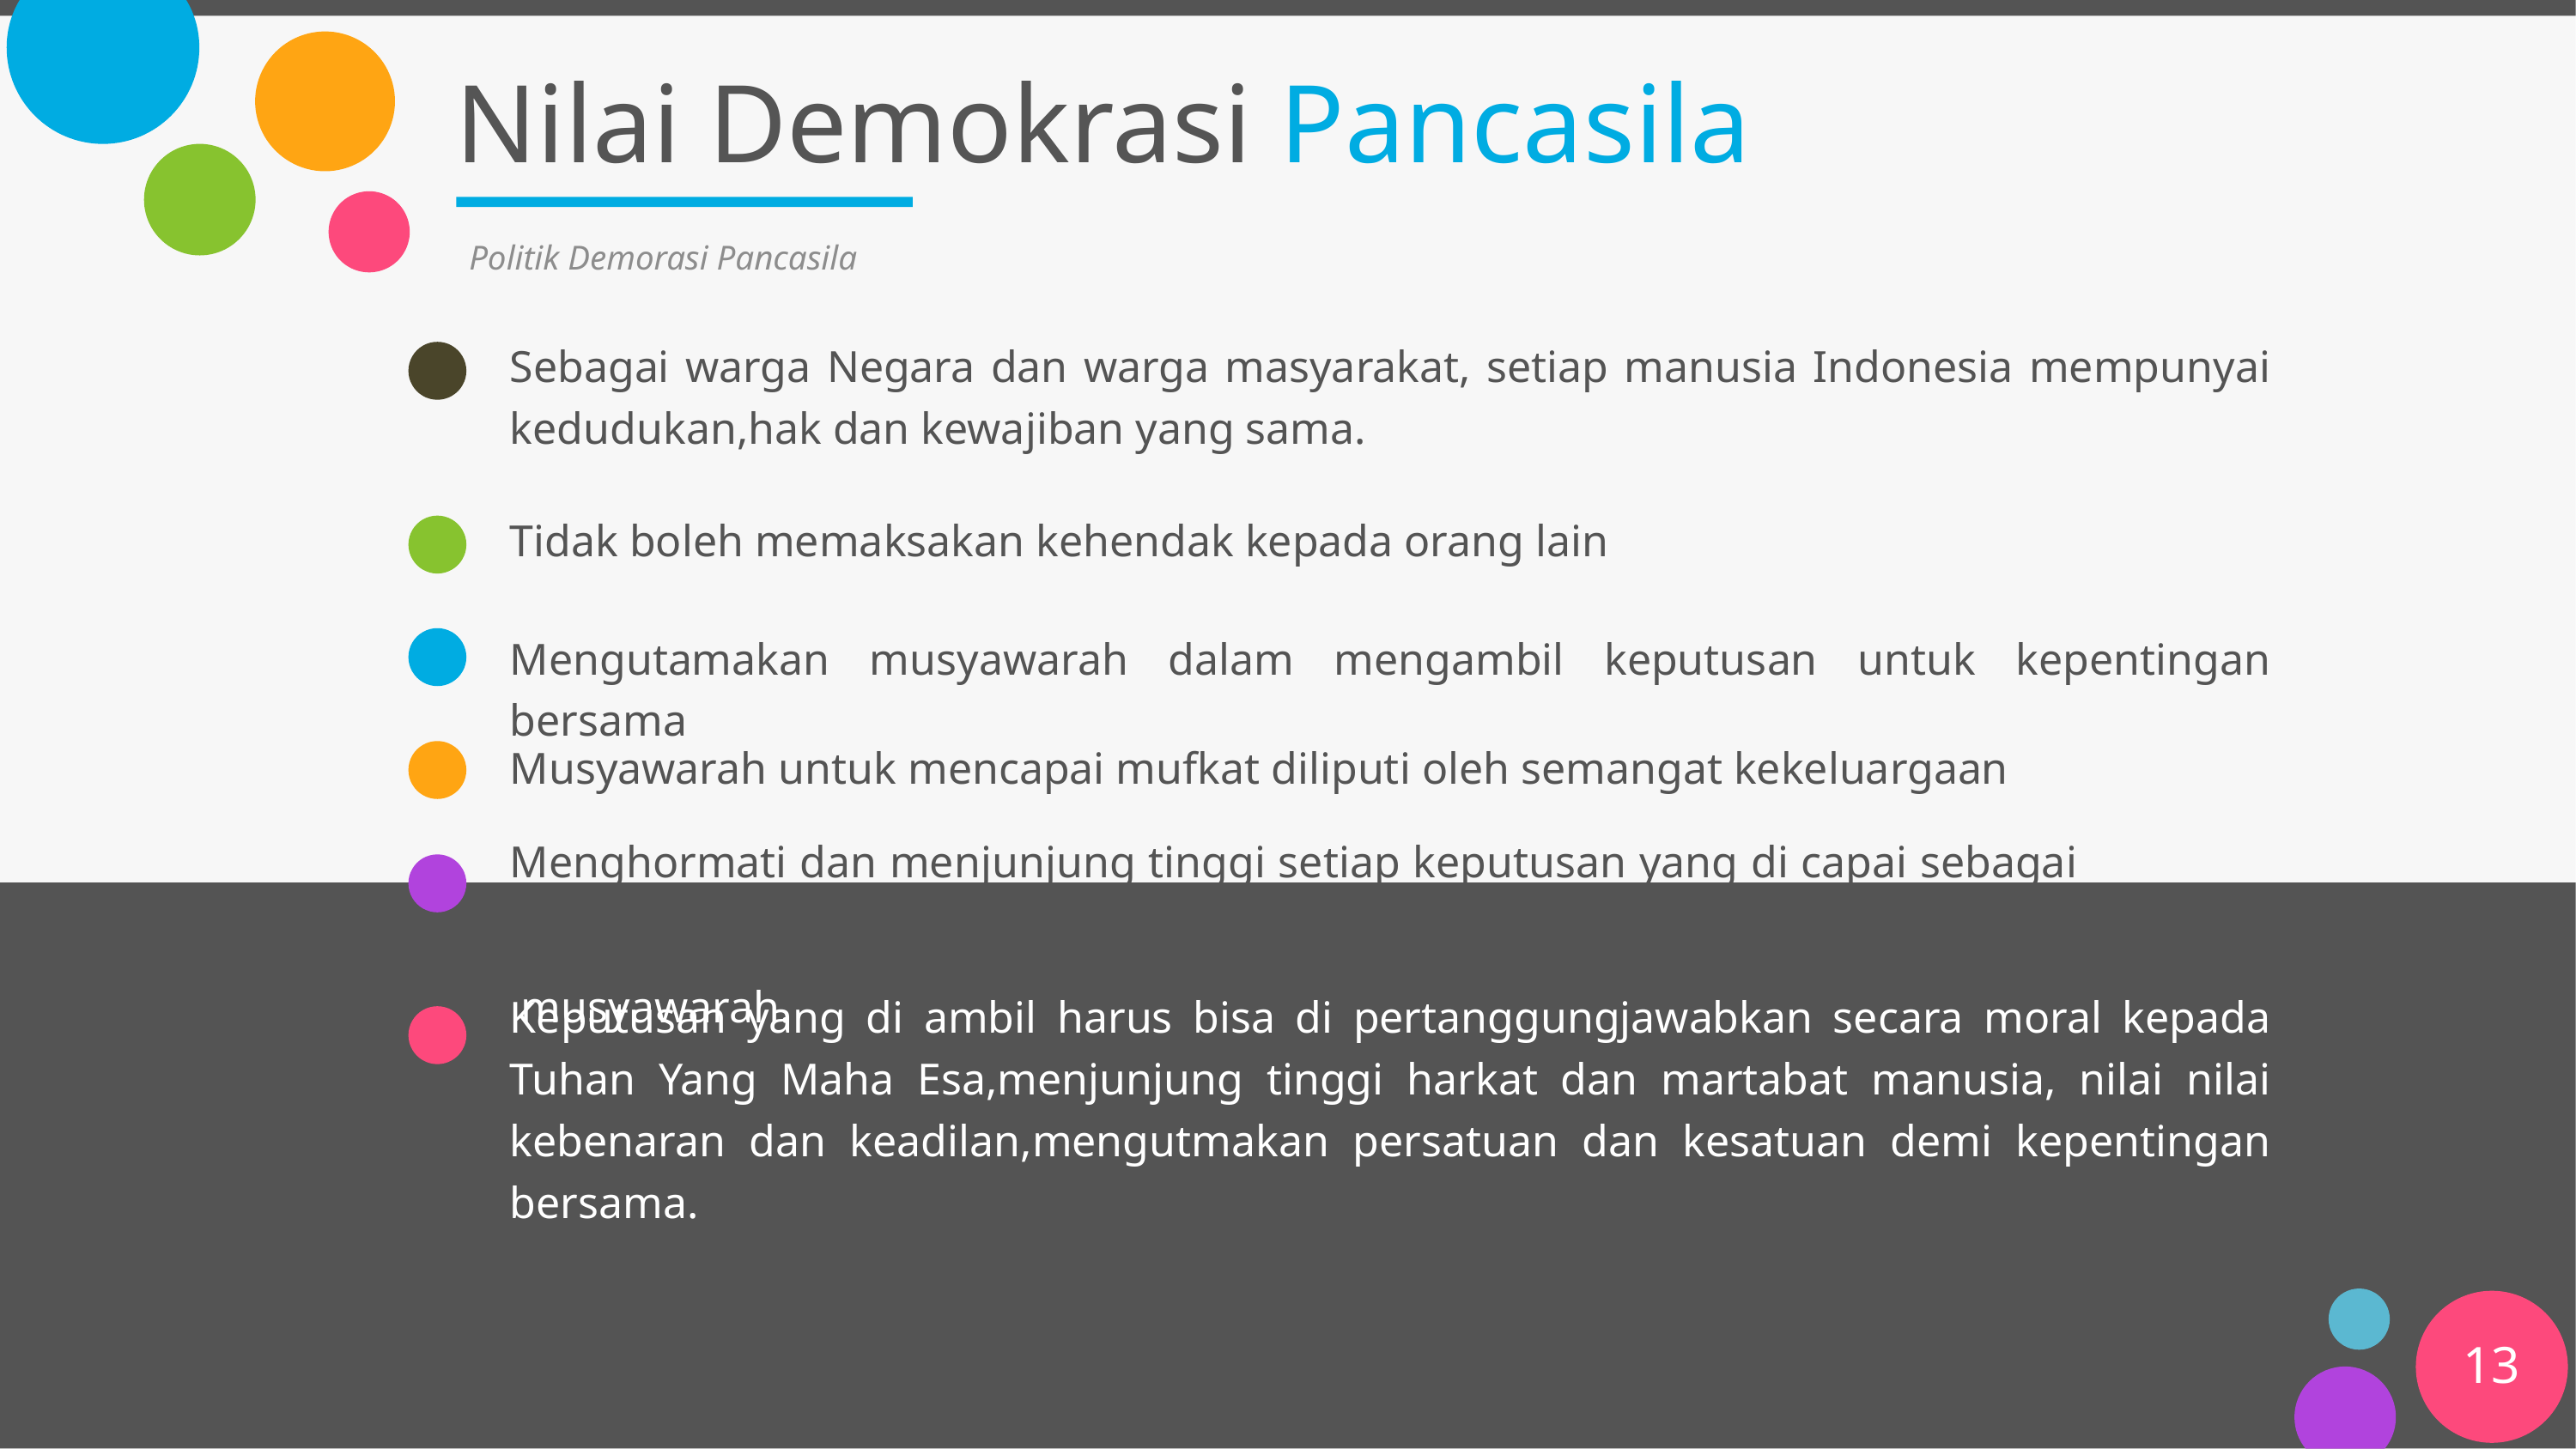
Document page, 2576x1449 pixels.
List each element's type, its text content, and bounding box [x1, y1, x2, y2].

title Nilai Demokrasi Pancasila [433, 34, 2454, 204]
list Tidak boleh memaksakan kehendak kepada orang lain [487, 492, 2295, 593]
list Sebagai warga Negara dan warga masyarakat, setiap manusia Indonesia mempunyai kedudukan,hak dan kewajiban yang sama. [487, 318, 2295, 448]
list Mengutamakan musyawarah dalam mengambil keputusan untuk kepentingan bersama [487, 609, 2295, 719]
list Keputusan yang di ambil harus bisa di pertanggungjawabkan secara moral kepada Tuhan Yang Maha Esa,menjunjung tinggi harkat dan martabat manusia, nilai nilai kebenaran dan keadilan,mengutmakan persatuan dan kesatuan demi kepentingan bersama. [487, 968, 2295, 1191]
list Musyawarah untuk mencapai mufkat diliputi oleh semangat kekeluargaan [487, 719, 2295, 850]
slide_number 13 [2415, 1328, 2568, 1406]
list Politik Demorasi Pancasila [446, 217, 2465, 288]
list Menghormati dan menjunjung tinggi setiap keputusan yang di capai sebagai hasil musyawarah. [487, 850, 2101, 943]
